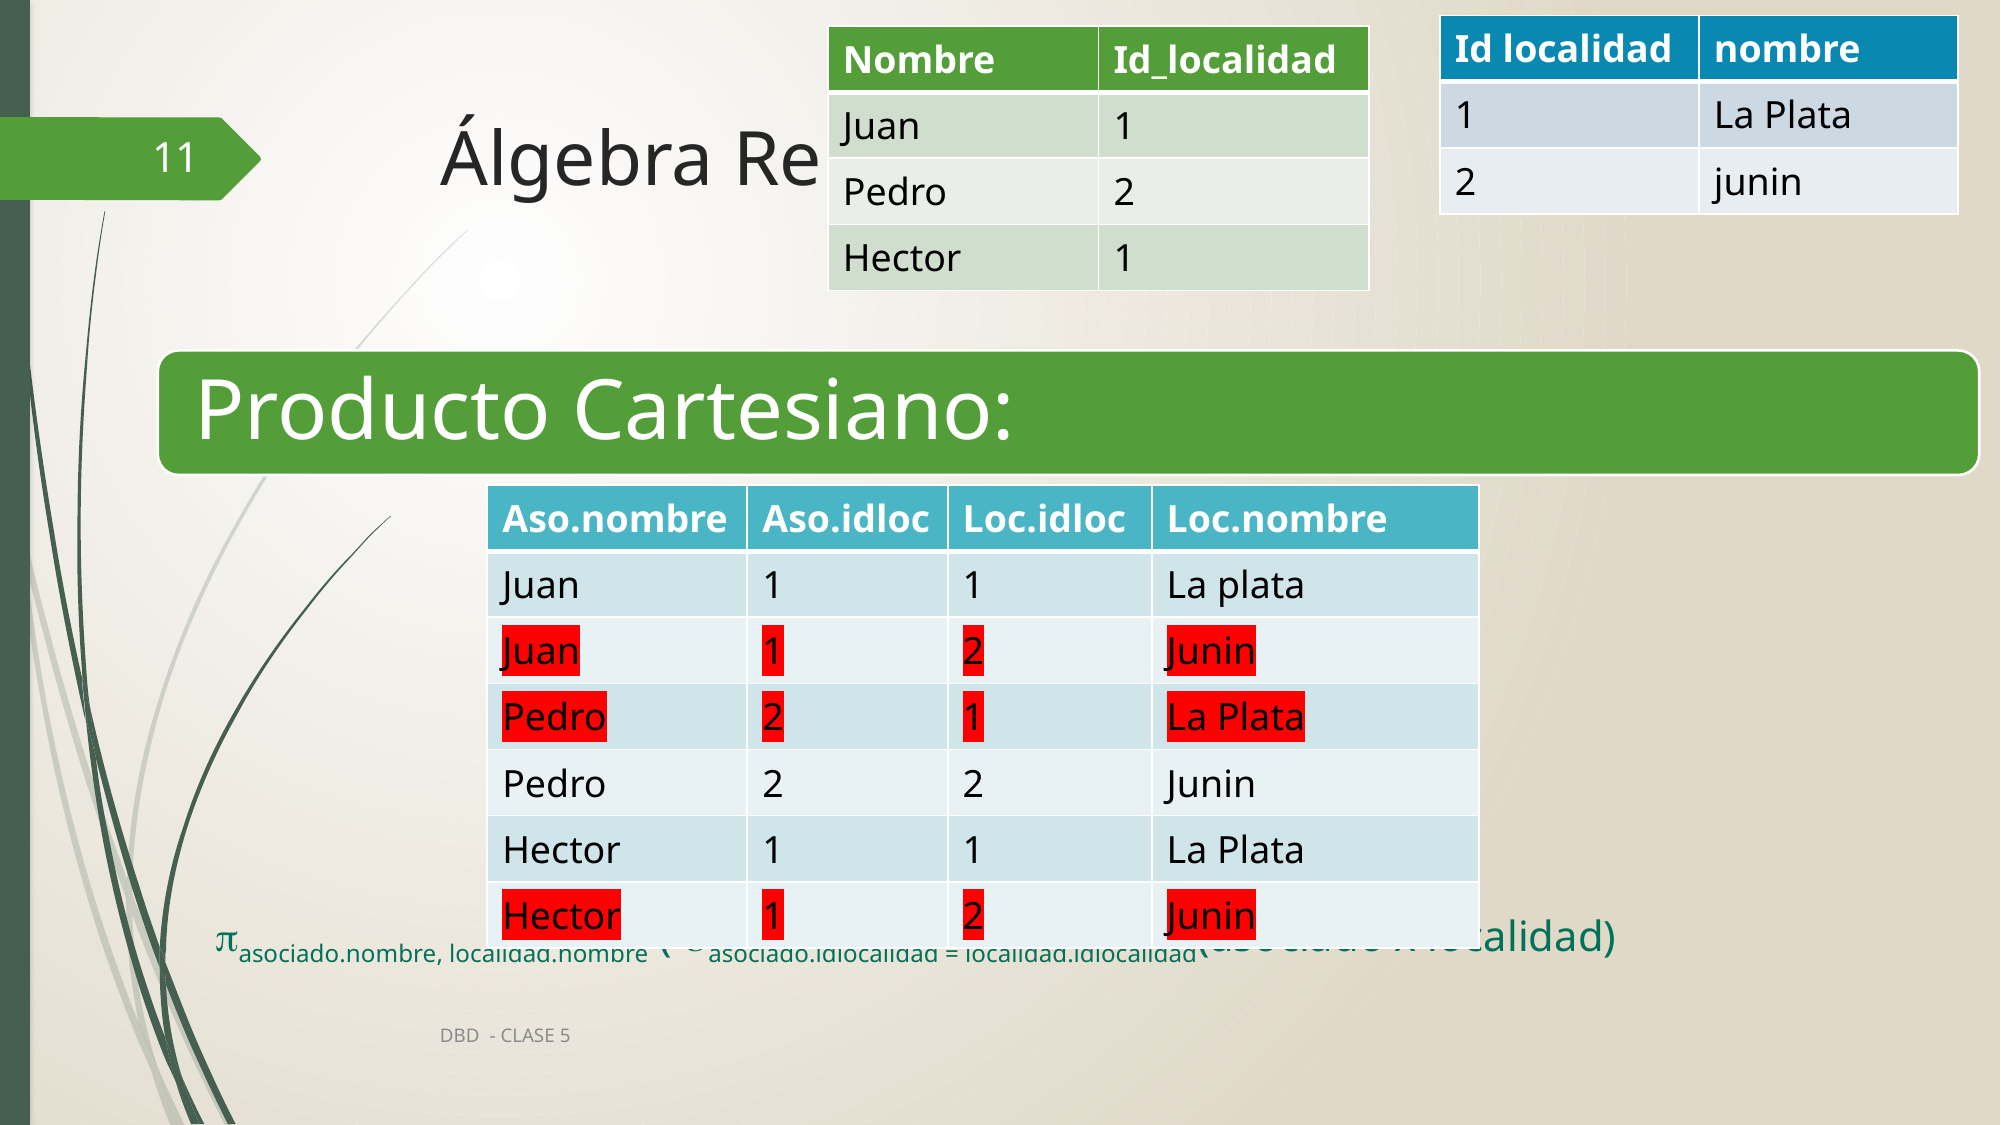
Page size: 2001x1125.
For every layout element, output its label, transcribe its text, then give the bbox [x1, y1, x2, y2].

table_cell Hector [829, 225, 1098, 290]
table_cell 1 [1099, 95, 1368, 157]
table_cell 1 [1099, 225, 1368, 290]
table_cell 2 [1099, 159, 1368, 224]
table_cell 2 [1441, 149, 1698, 213]
table_header Id localidad [1441, 16, 1698, 79]
table_header nombre [1700, 16, 1957, 79]
slide_number 11 [87, 129, 216, 190]
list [157, 349, 1980, 971]
table_cell Pedro [829, 159, 1098, 224]
table_cell Juan [829, 95, 1098, 157]
table_cell La Plata [1700, 84, 1957, 147]
table_header Id_localidad [1099, 27, 1368, 90]
table_header Nombre [829, 27, 1098, 90]
table_cell junin [1700, 149, 1957, 213]
footer DBD - CLASE 5 [424, 1006, 1675, 1067]
title Álgebra Relacional [425, 102, 1888, 313]
table_cell 1 [1441, 84, 1698, 147]
